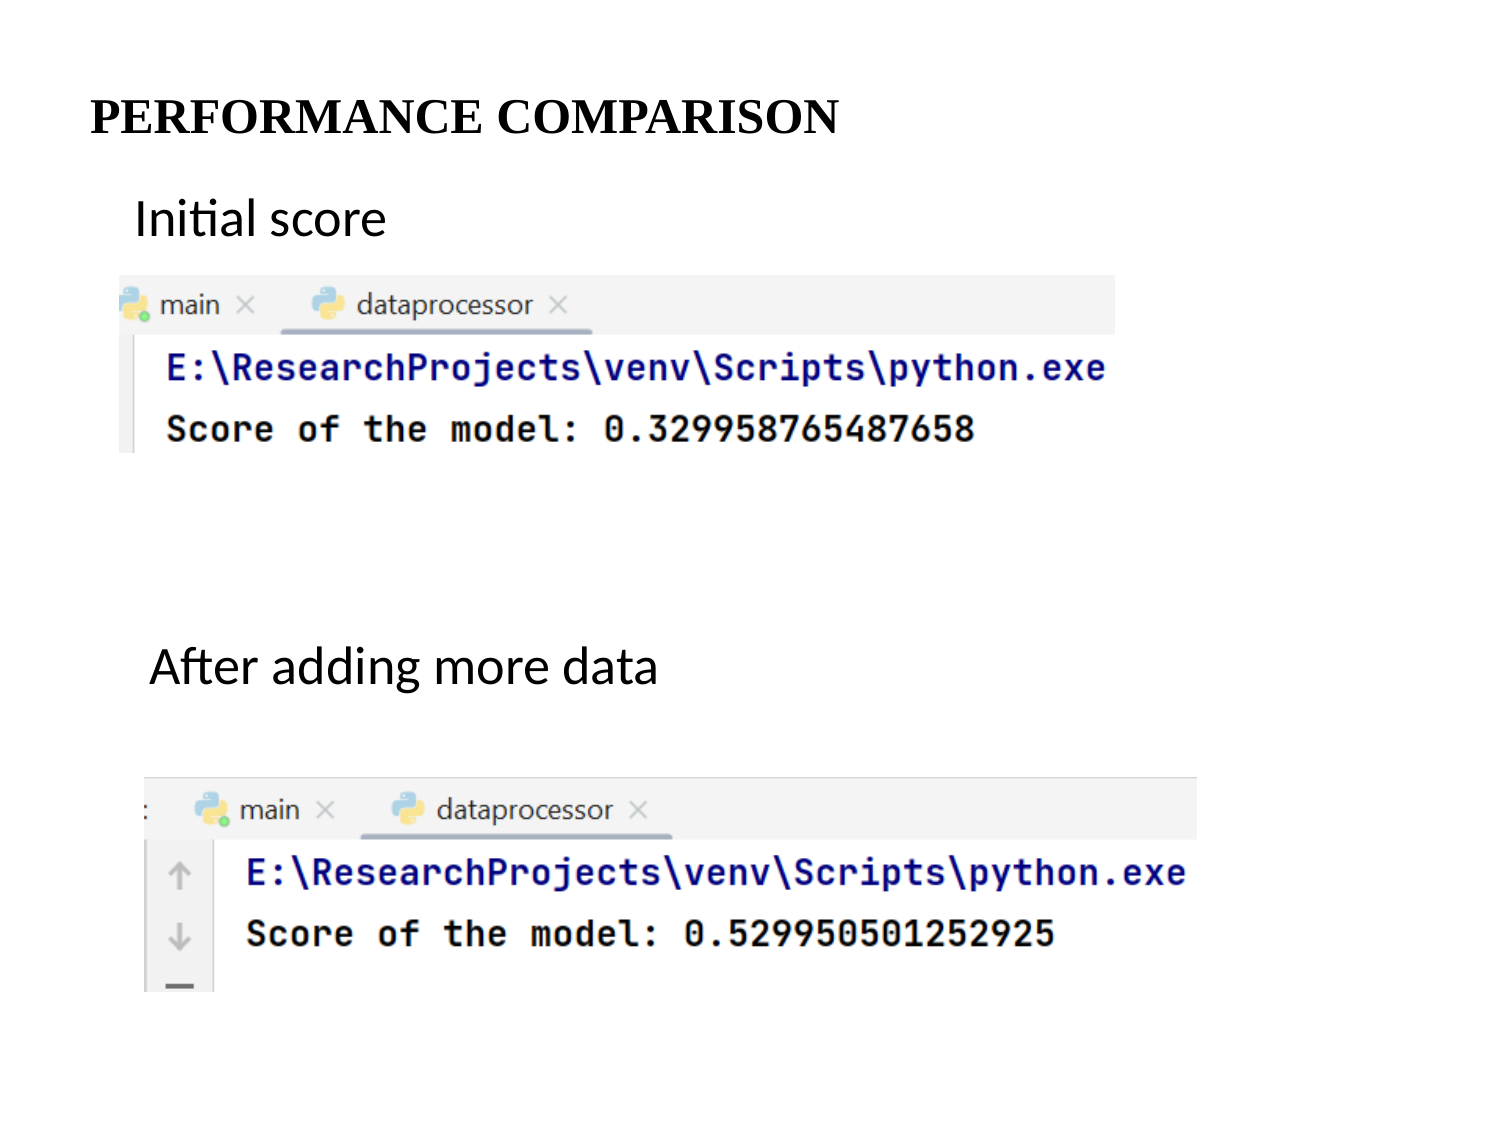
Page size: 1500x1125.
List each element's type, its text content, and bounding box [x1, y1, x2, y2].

text_box Initial score [119, 167, 1309, 262]
picture [144, 777, 1197, 992]
picture [119, 275, 1116, 453]
text_box PERFORMANCE COMPARISON [74, 46, 1425, 155]
text_box After adding more data [134, 615, 1324, 711]
text_box [74, 155, 1425, 278]
